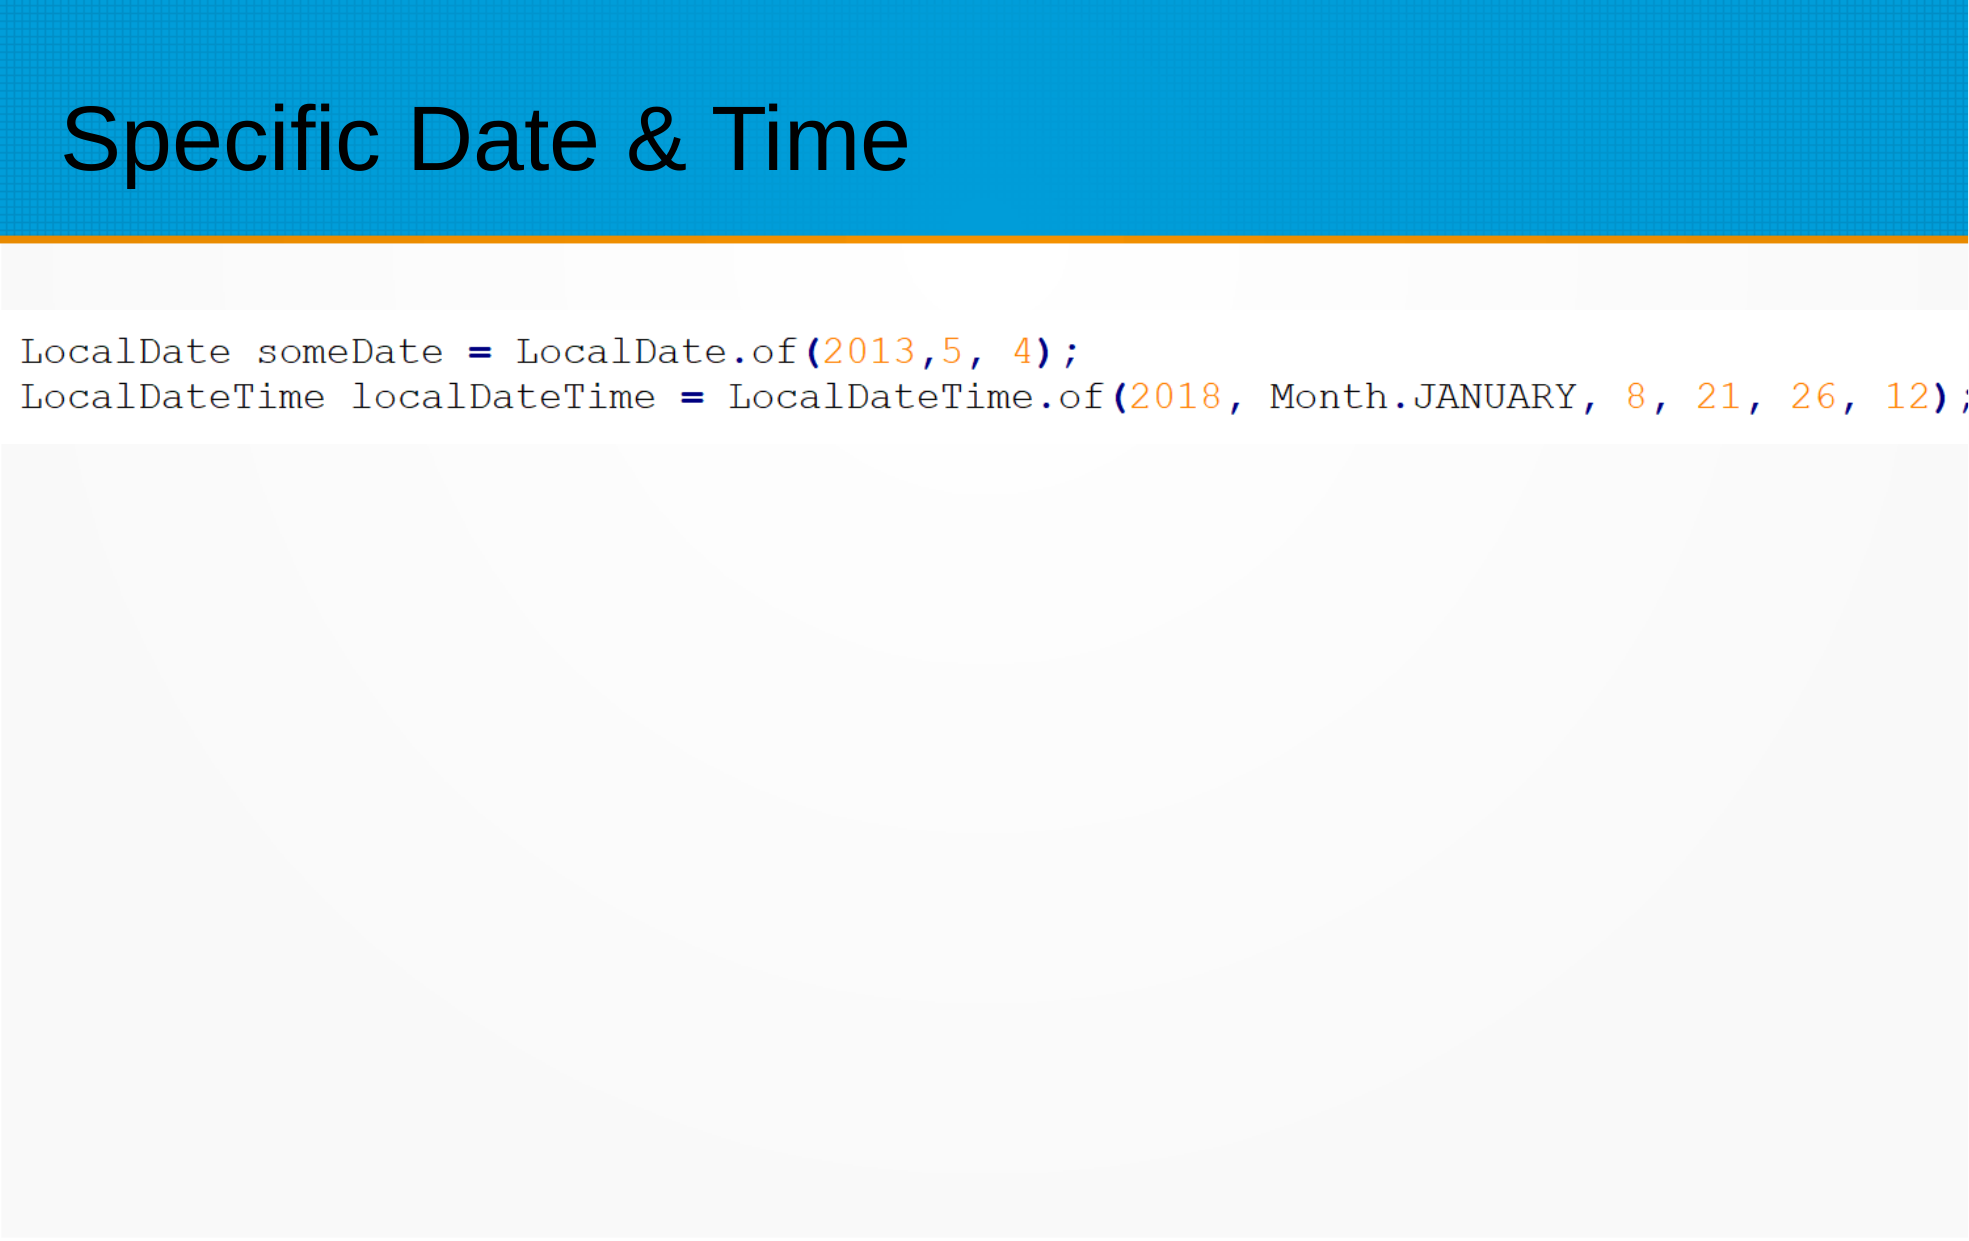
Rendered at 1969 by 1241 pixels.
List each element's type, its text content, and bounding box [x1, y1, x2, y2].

picture [0, 236, 1969, 1241]
title Specific Date & Time [60, 37, 1833, 245]
